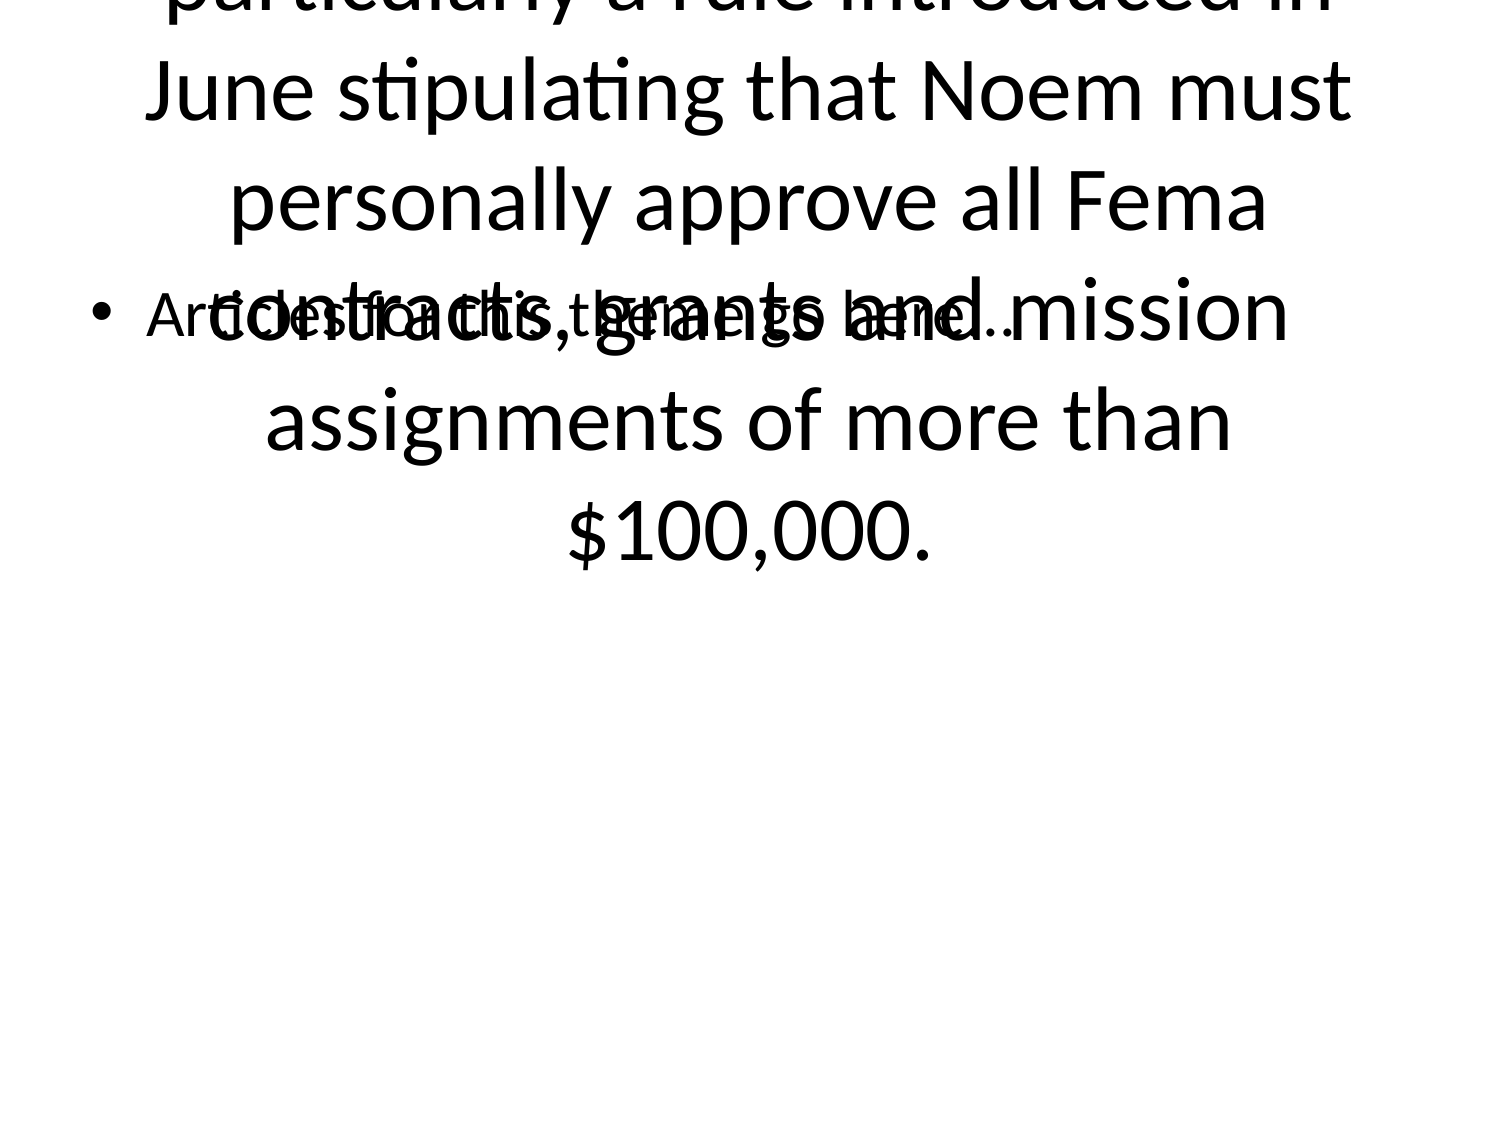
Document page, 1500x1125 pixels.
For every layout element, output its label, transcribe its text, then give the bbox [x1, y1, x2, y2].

list Articles for this theme go here... [75, 262, 1425, 1005]
title The agency has also been ensnared by new bureaucratic obstacles — particularly a rule introduced in June stipulating that Noem must personally approve all Fema contracts, grants and mission assignments of more than $100,000. [75, 45, 1425, 233]
